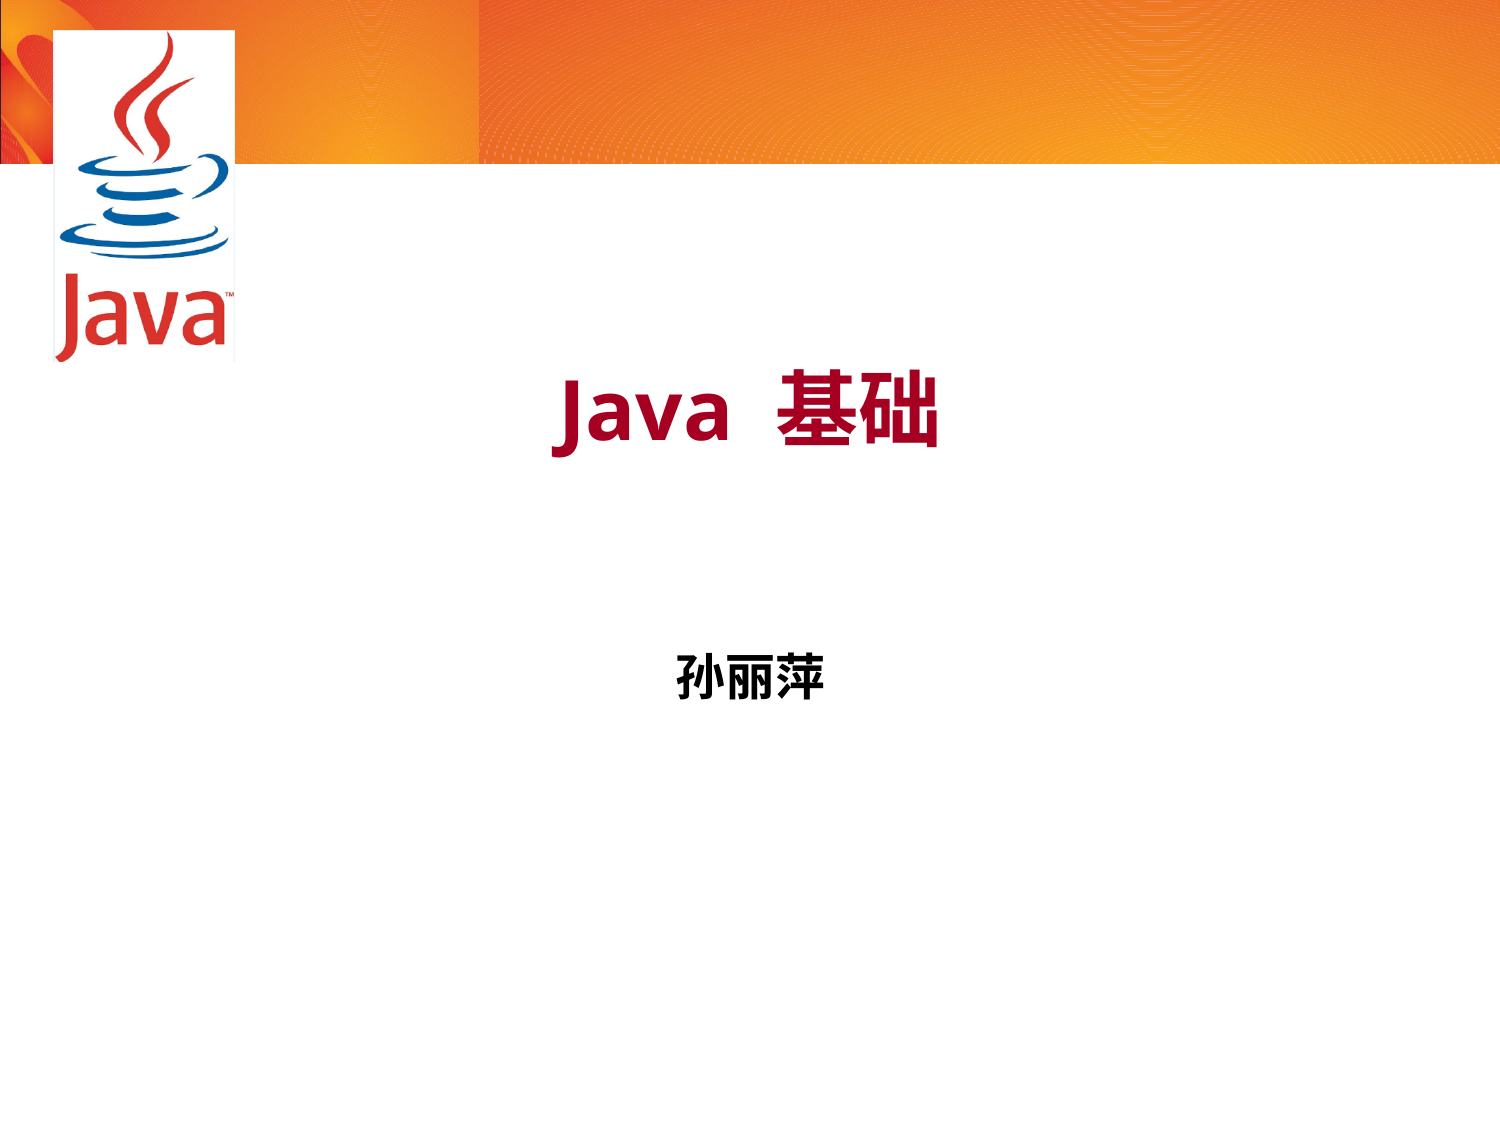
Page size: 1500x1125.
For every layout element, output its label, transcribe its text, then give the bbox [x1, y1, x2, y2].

subtitle 孙丽萍 [225, 637, 1275, 925]
picture [0, 0, 1500, 362]
title Java 基础 [112, 349, 1388, 591]
